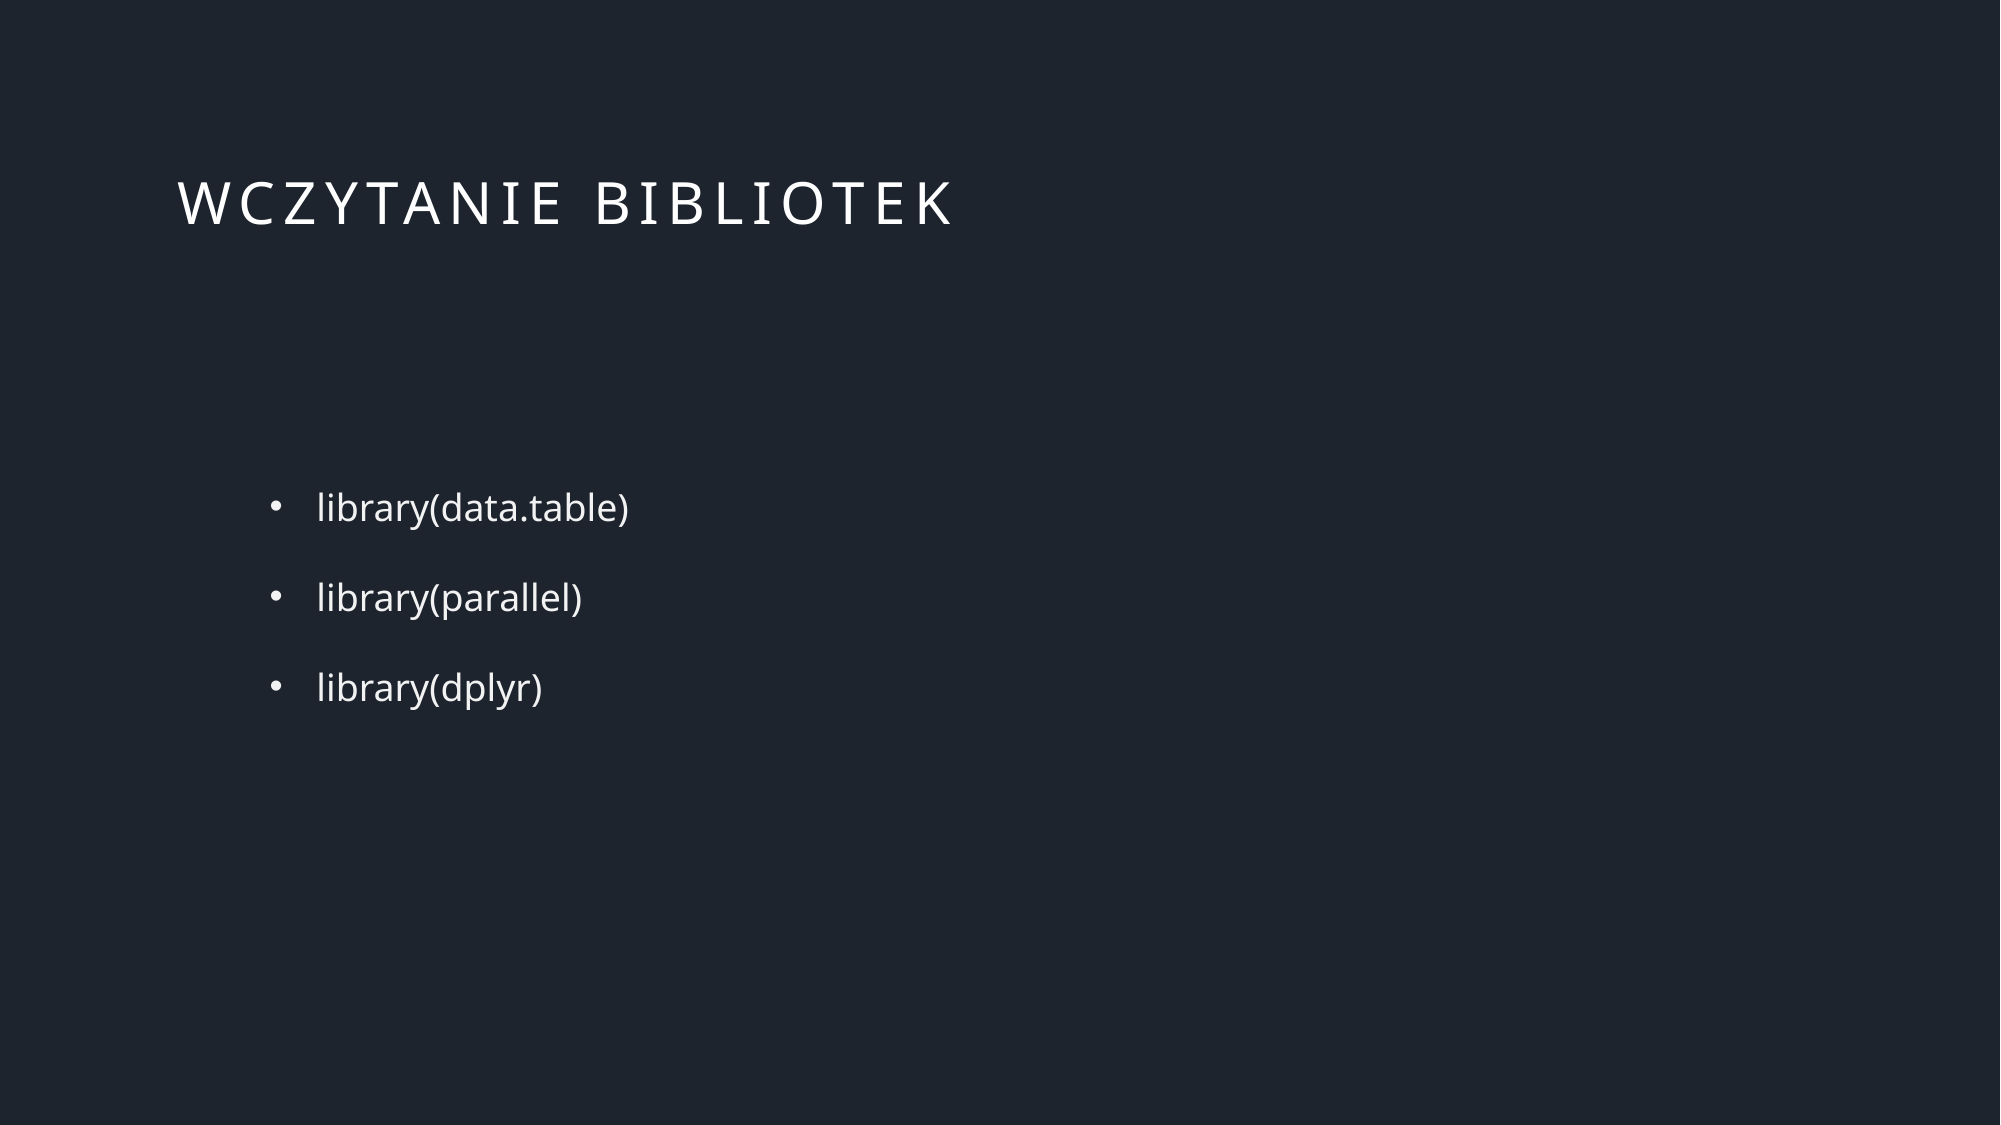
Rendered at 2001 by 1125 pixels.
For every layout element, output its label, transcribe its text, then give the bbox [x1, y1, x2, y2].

title WCZYTANIE BIBLIOTEK [177, 165, 1822, 274]
text_box library(data.table) library(parallel) library(dplyr) [254, 476, 1255, 761]
